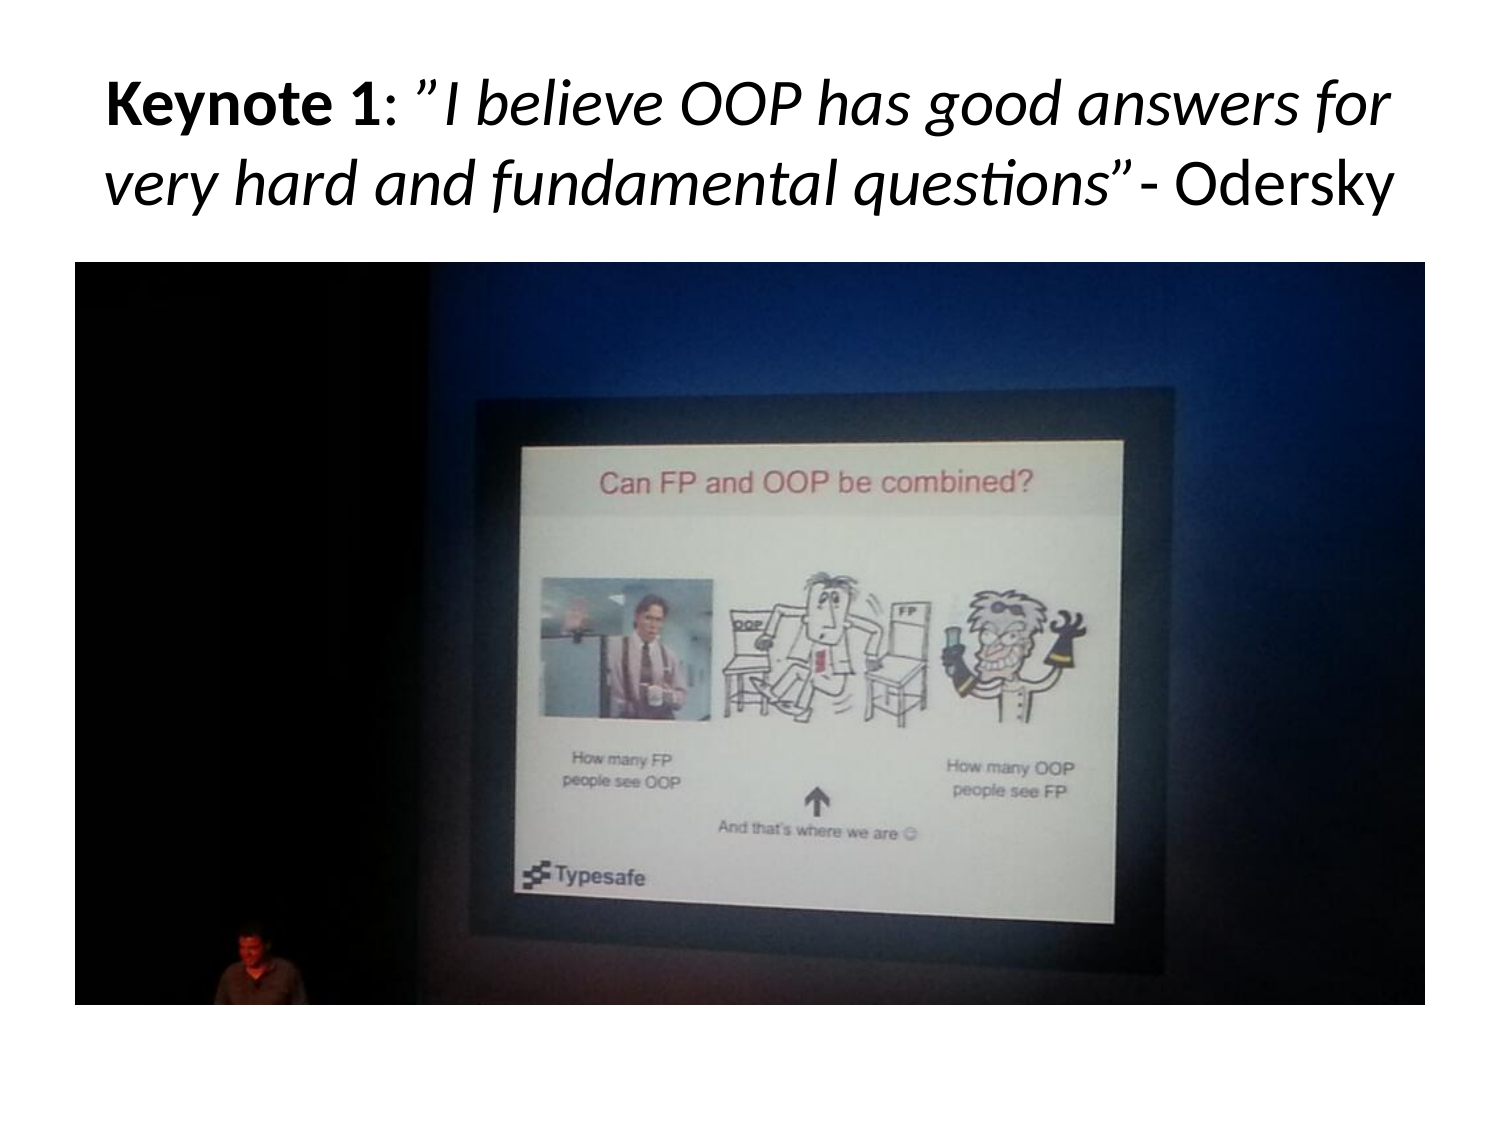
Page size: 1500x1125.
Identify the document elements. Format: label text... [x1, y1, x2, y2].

title Keynote 1: ”I believe OOP has good answers for very hard and fundamental questions”- Odersky [75, 45, 1425, 233]
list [74, 262, 1426, 1006]
